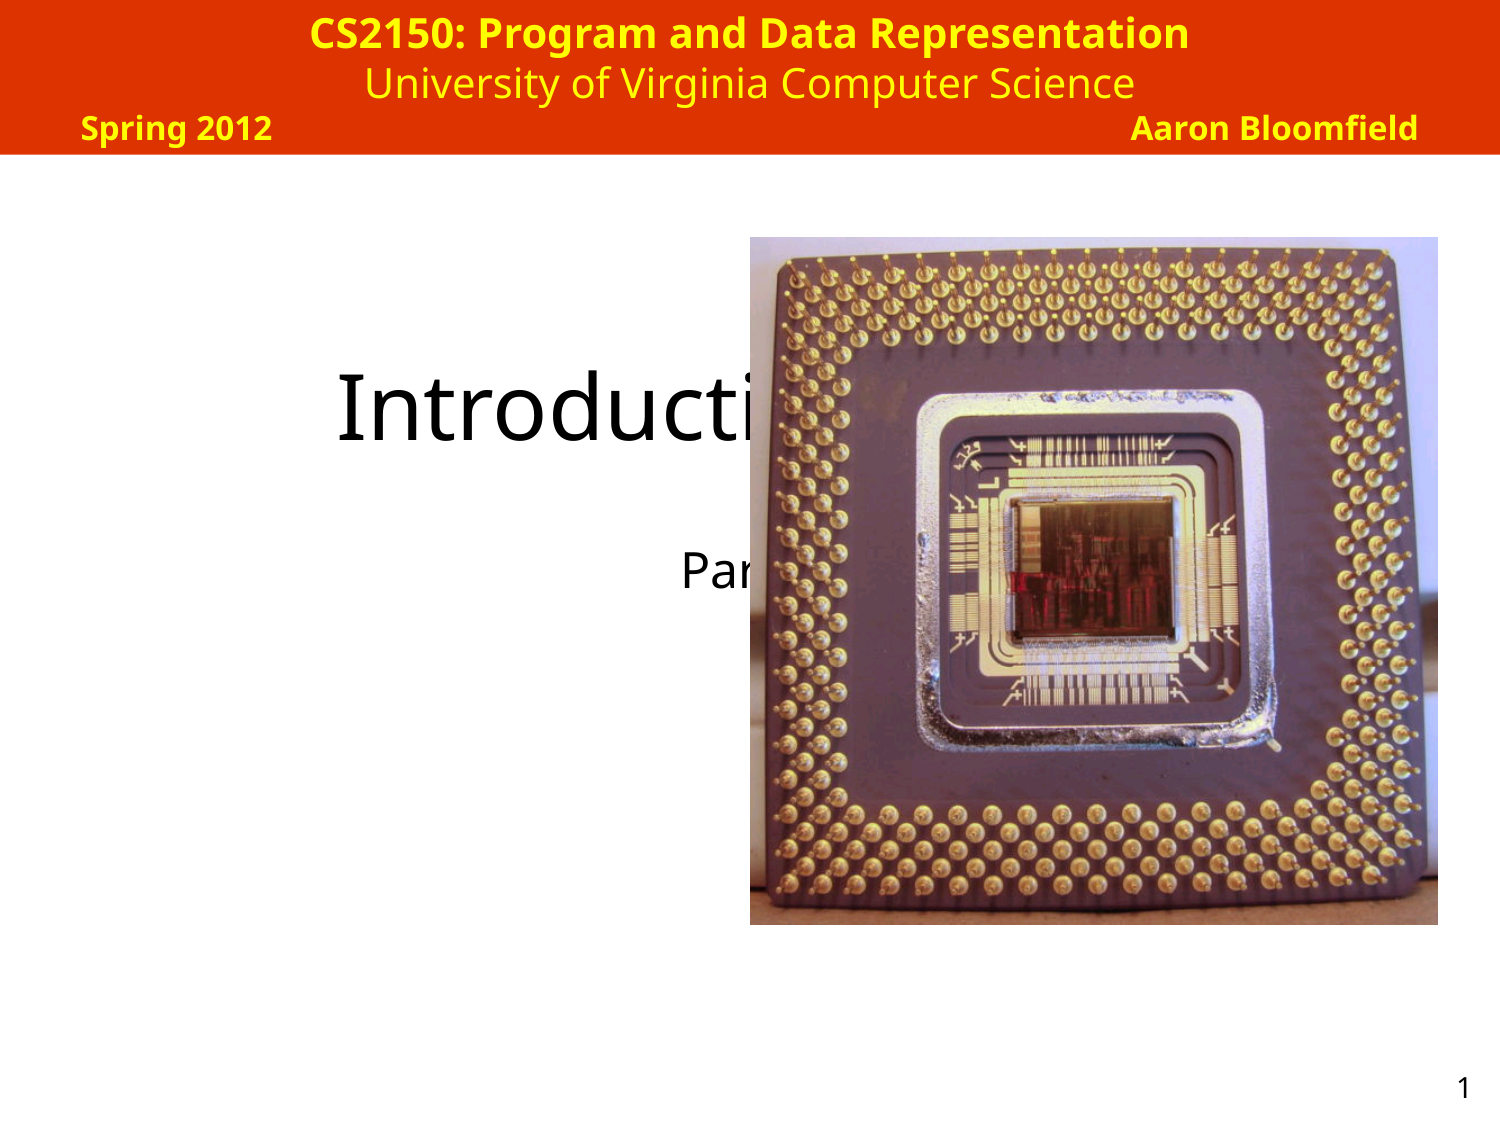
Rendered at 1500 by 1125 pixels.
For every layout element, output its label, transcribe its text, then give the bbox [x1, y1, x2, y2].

list Introduction to x86 Part 1 [74, 262, 1426, 1006]
text_box CS2150: Program and Data Representation University of Virginia Computer Science Spring 2012 Aaron Bloomfield [0, 0, 1500, 155]
picture [749, 237, 1438, 926]
